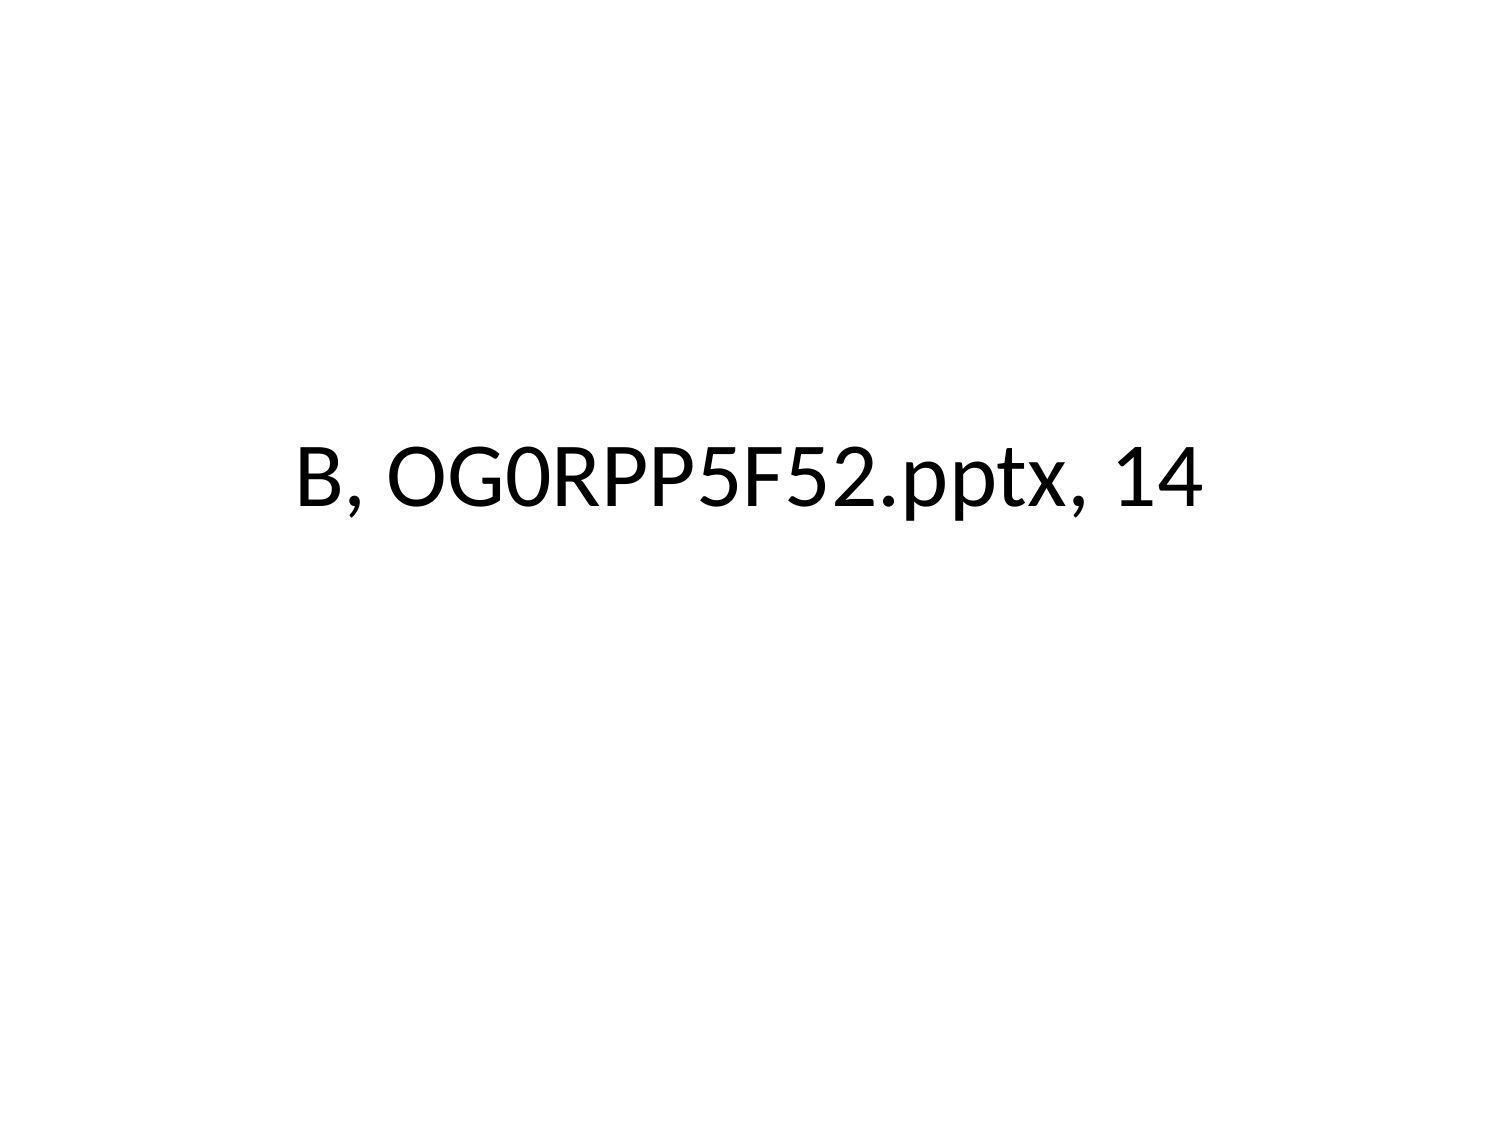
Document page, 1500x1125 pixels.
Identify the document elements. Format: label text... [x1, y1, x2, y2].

title B, OG0RPP5F52.pptx, 14 [112, 349, 1388, 591]
